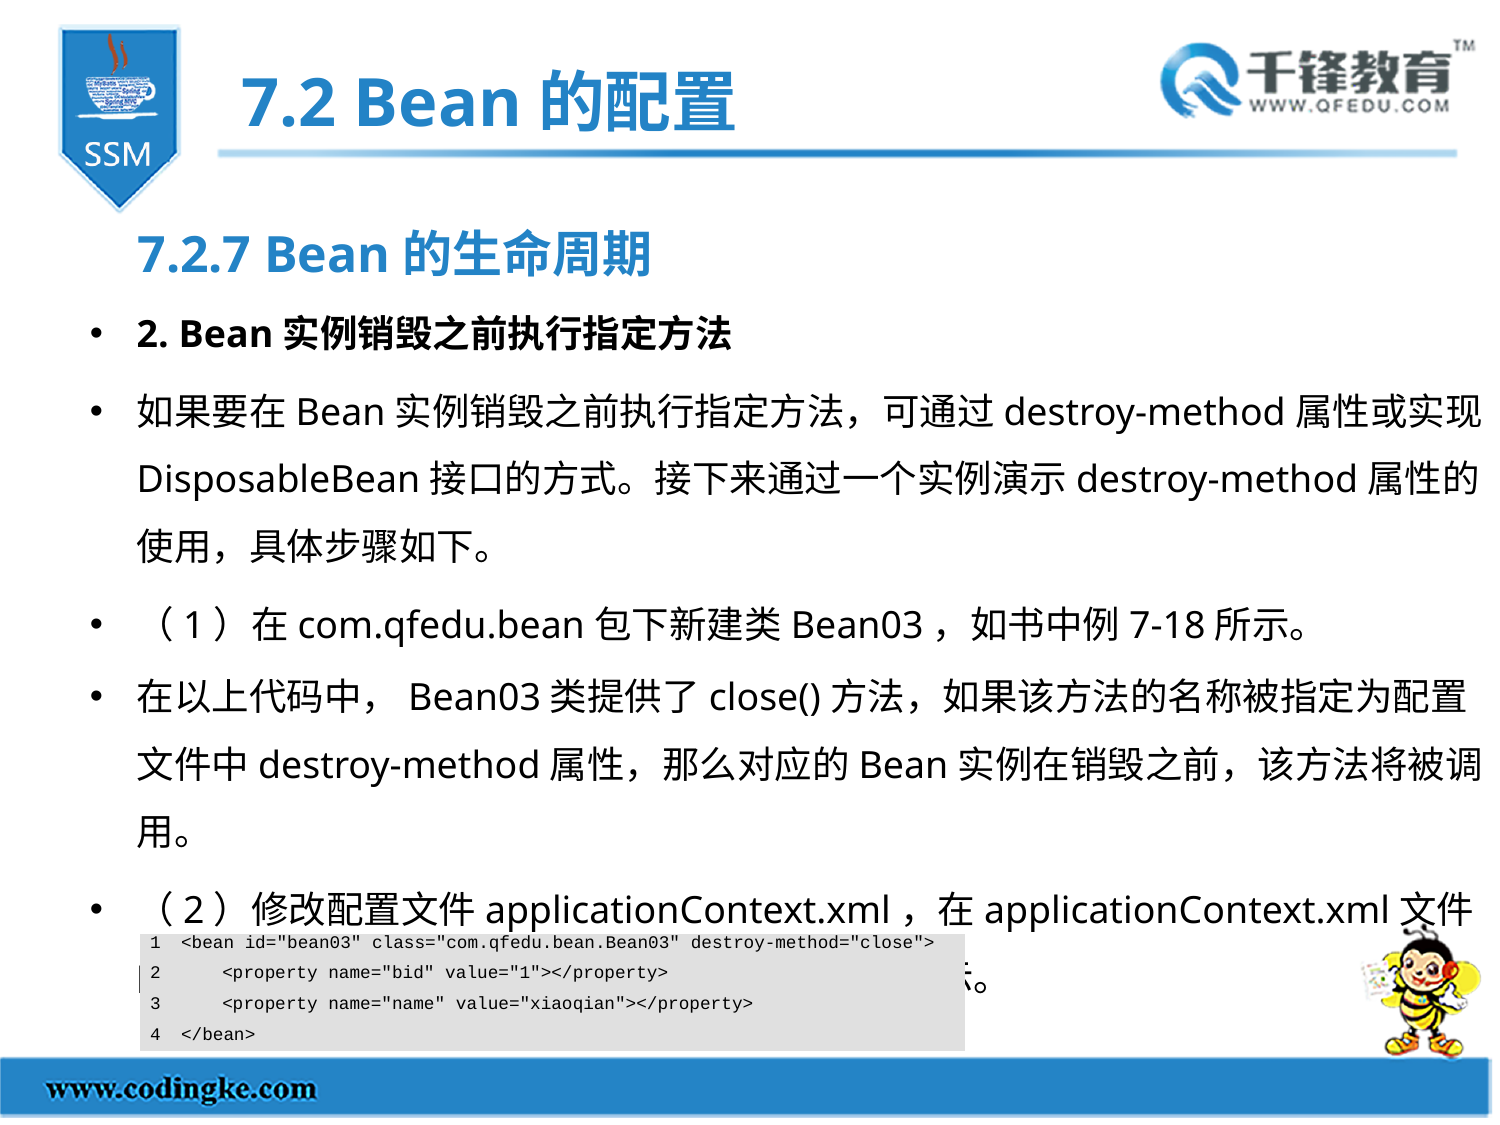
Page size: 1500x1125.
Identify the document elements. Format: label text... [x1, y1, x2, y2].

picture [0, 0, 1500, 280]
text_box 7.2.7 Bean的生命周期 [122, 215, 879, 280]
picture [0, 928, 1500, 1125]
text_box 2. Bean实例销毁之前执行指定方法 如果要在Bean实例销毁之前执行指定方法，可通过destroy-method属性或实现DisposableBean接口的方式。接下来通过一个实例演示destroy-method属性的使用，具体步骤如下。 （1）在com.qfedu.bean包下新建类Bean03，如书中例7-18所示。 [0, 280, 1500, 643]
text_box 在以上代码中，Bean03类提供了close()方法，如果该方法的名称被指定为配置文件中destroy-method属性，那么对应的Bean实例在销毁之前，该方法将被调用。 （2）修改配置文件applicationContext.xml，在applicationContext.xml文件的beans元素中添加配置信息，具体代码如下所示。 [0, 643, 1500, 1007]
text_box 7.2 Bean的配置 [226, 53, 1038, 146]
